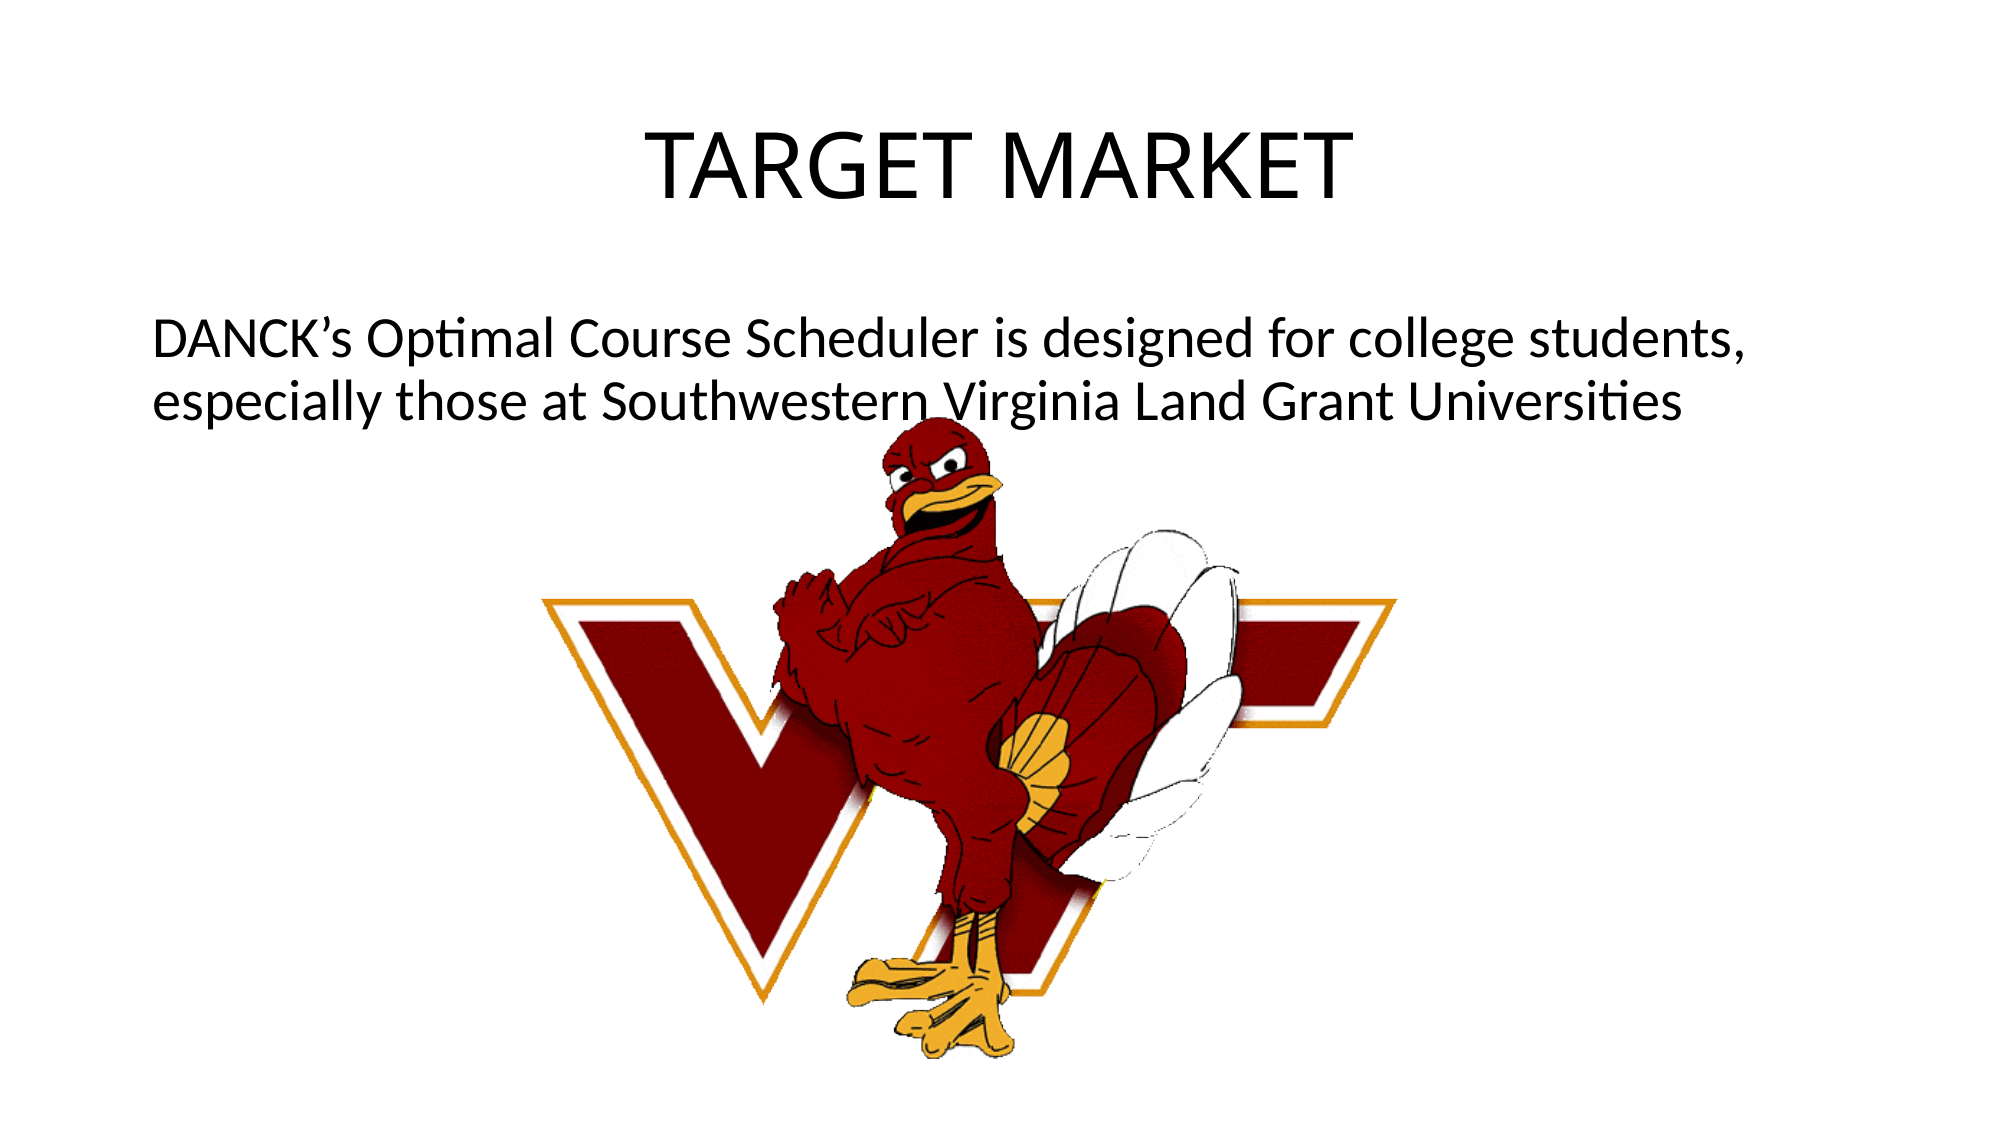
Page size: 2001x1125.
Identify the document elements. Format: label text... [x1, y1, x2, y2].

picture [541, 410, 1404, 1059]
list DANCK’s Optimal Course Scheduler is designed for college students, especially those at Southwestern Virginia Land Grant Universities [137, 299, 1863, 1014]
title TARGET MARKET [137, 59, 1863, 278]
